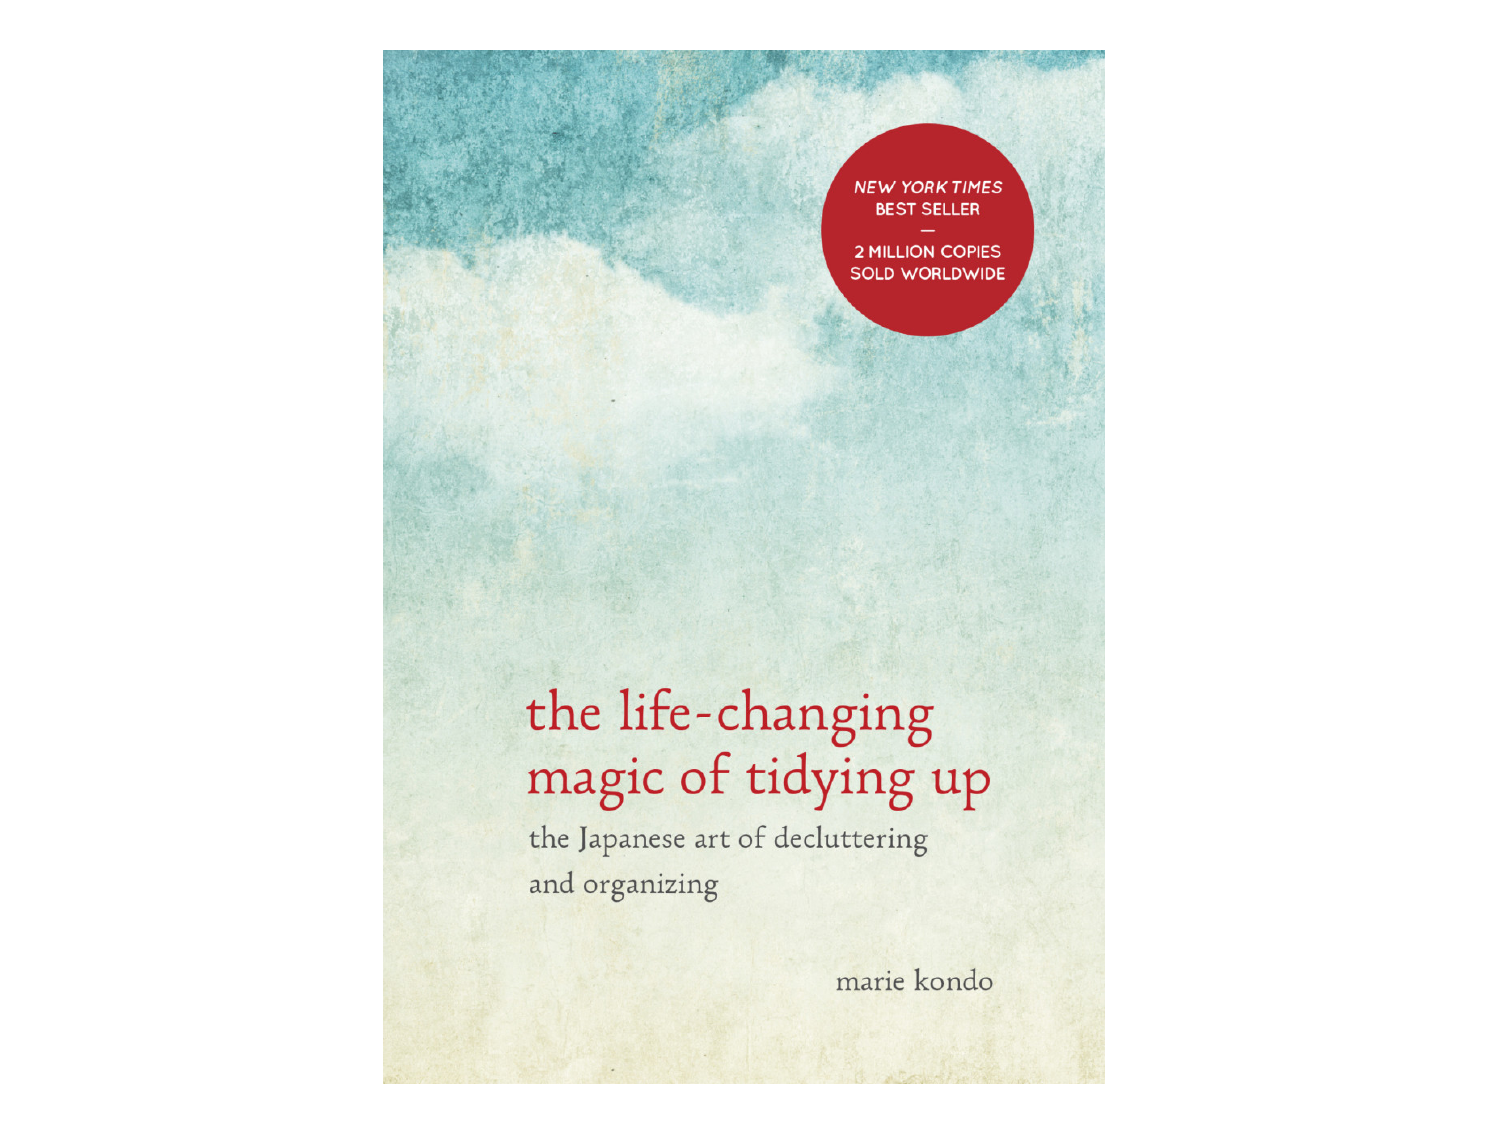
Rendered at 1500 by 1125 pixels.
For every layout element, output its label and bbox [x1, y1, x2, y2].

list [383, 50, 1105, 1084]
